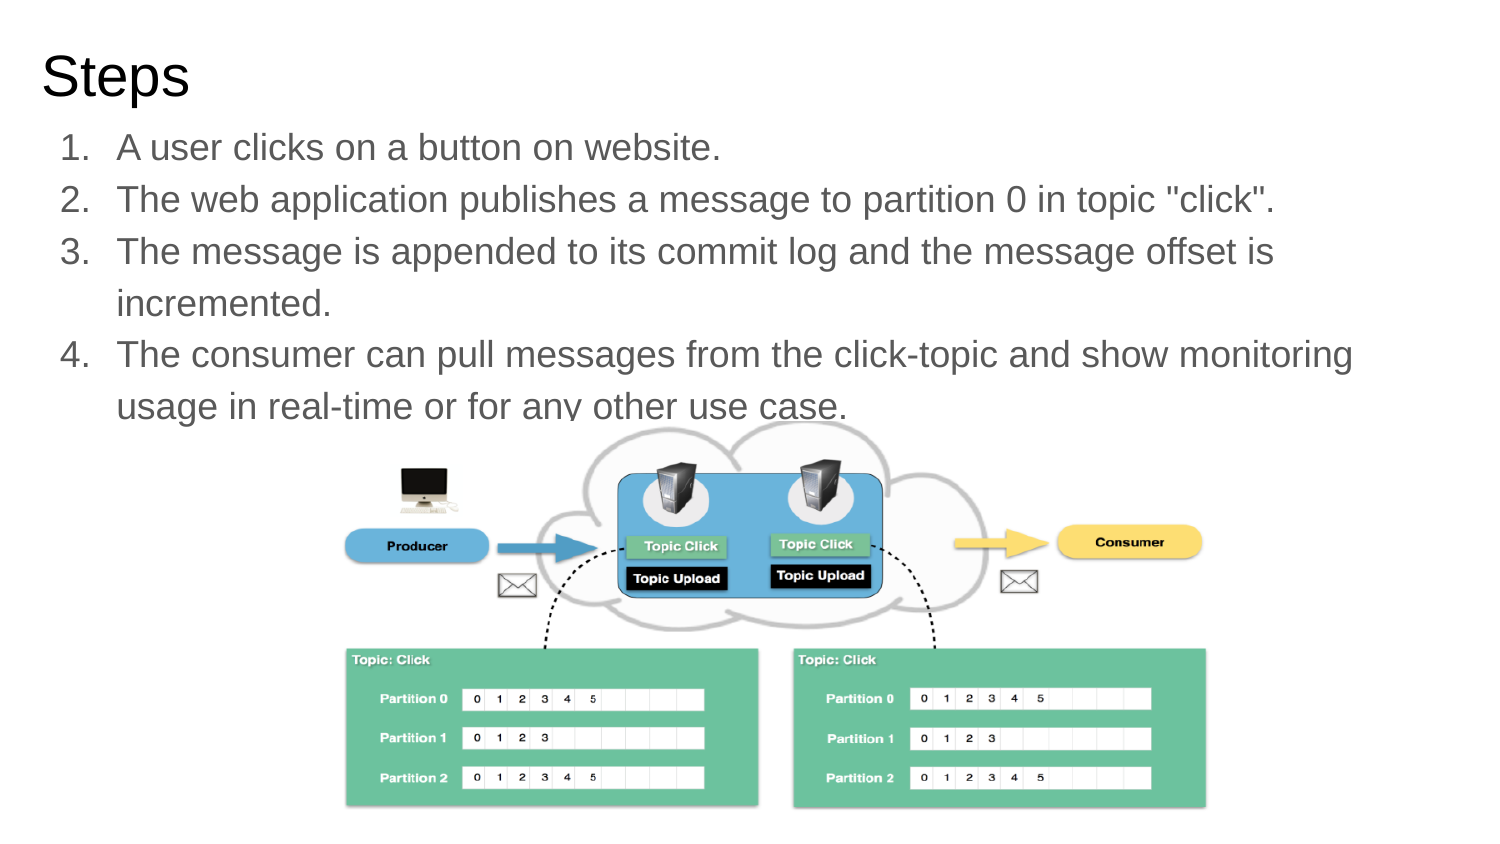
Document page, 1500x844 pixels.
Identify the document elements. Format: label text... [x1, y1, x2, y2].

title Steps [26, 23, 1424, 101]
picture [322, 421, 1233, 838]
list A user clicks on a button on website. The web application publishes a message to partition 0 in topic "click". The message is appended to its commit log and the message offset is incremented. The consumer can pull messages from the click-topic and show monitoring usage in real-time or for any other use case. [26, 101, 1424, 662]
